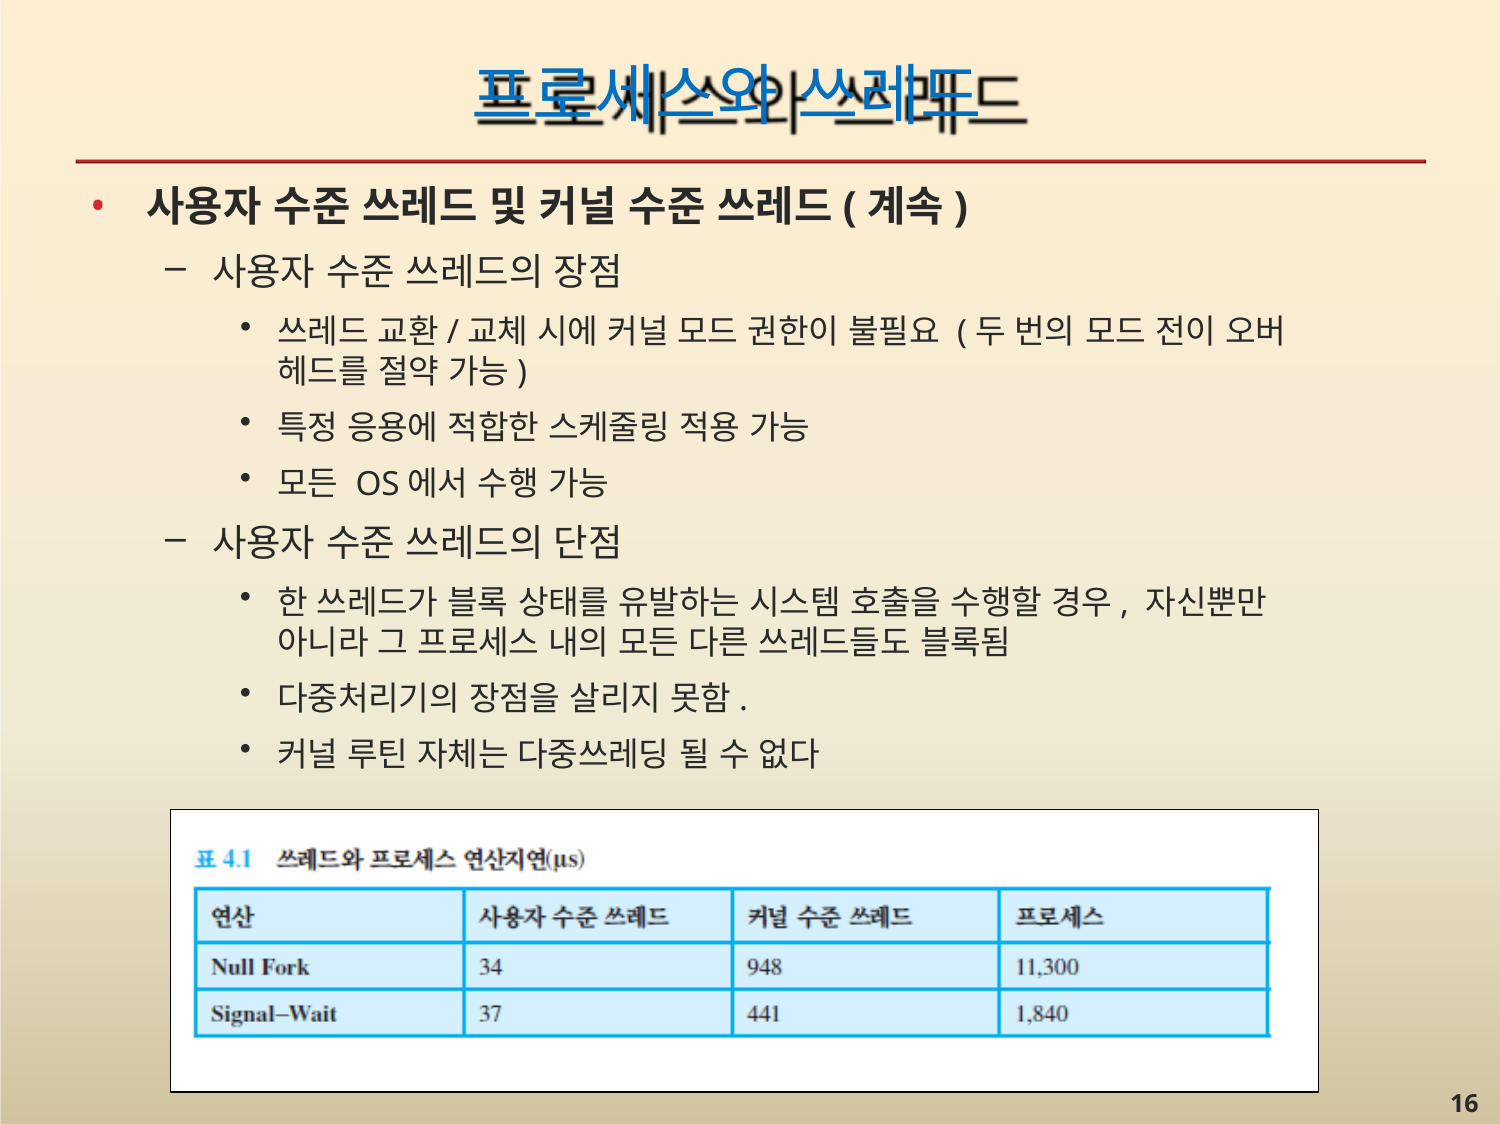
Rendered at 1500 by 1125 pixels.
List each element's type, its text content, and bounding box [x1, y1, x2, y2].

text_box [169, 808, 1320, 1093]
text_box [74, 38, 1428, 187]
slide_number 16 [1443, 1082, 1486, 1125]
text_box 사용자 수준 쓰레드 및 커널 수준 쓰레드(계속) 사용자 수준 쓰레드의 장점 쓰레드 교환/교체 시에 커널 모드 권한이 불필요 (두 번의 모드 전이 오버 헤드를 절약 가능) 특정 응용에 적합한 스케줄링 적용 가능 모든 OS에서 수행 가능 사용자 수준 쓰레드의 단점 한 쓰레드가 블록 상태를 유발하는 시스템 호출을 수행할 경우, 자신뿐만 아니라 그 프로세스 내의 모든 다른 쓰레드들도 블록됨 다중처리기의 장점을 살리지 못함. 커널 루틴 자체는 다중쓰레딩 될 수 없다 [87, 196, 1366, 773]
picture [0, 0, 1500, 1125]
